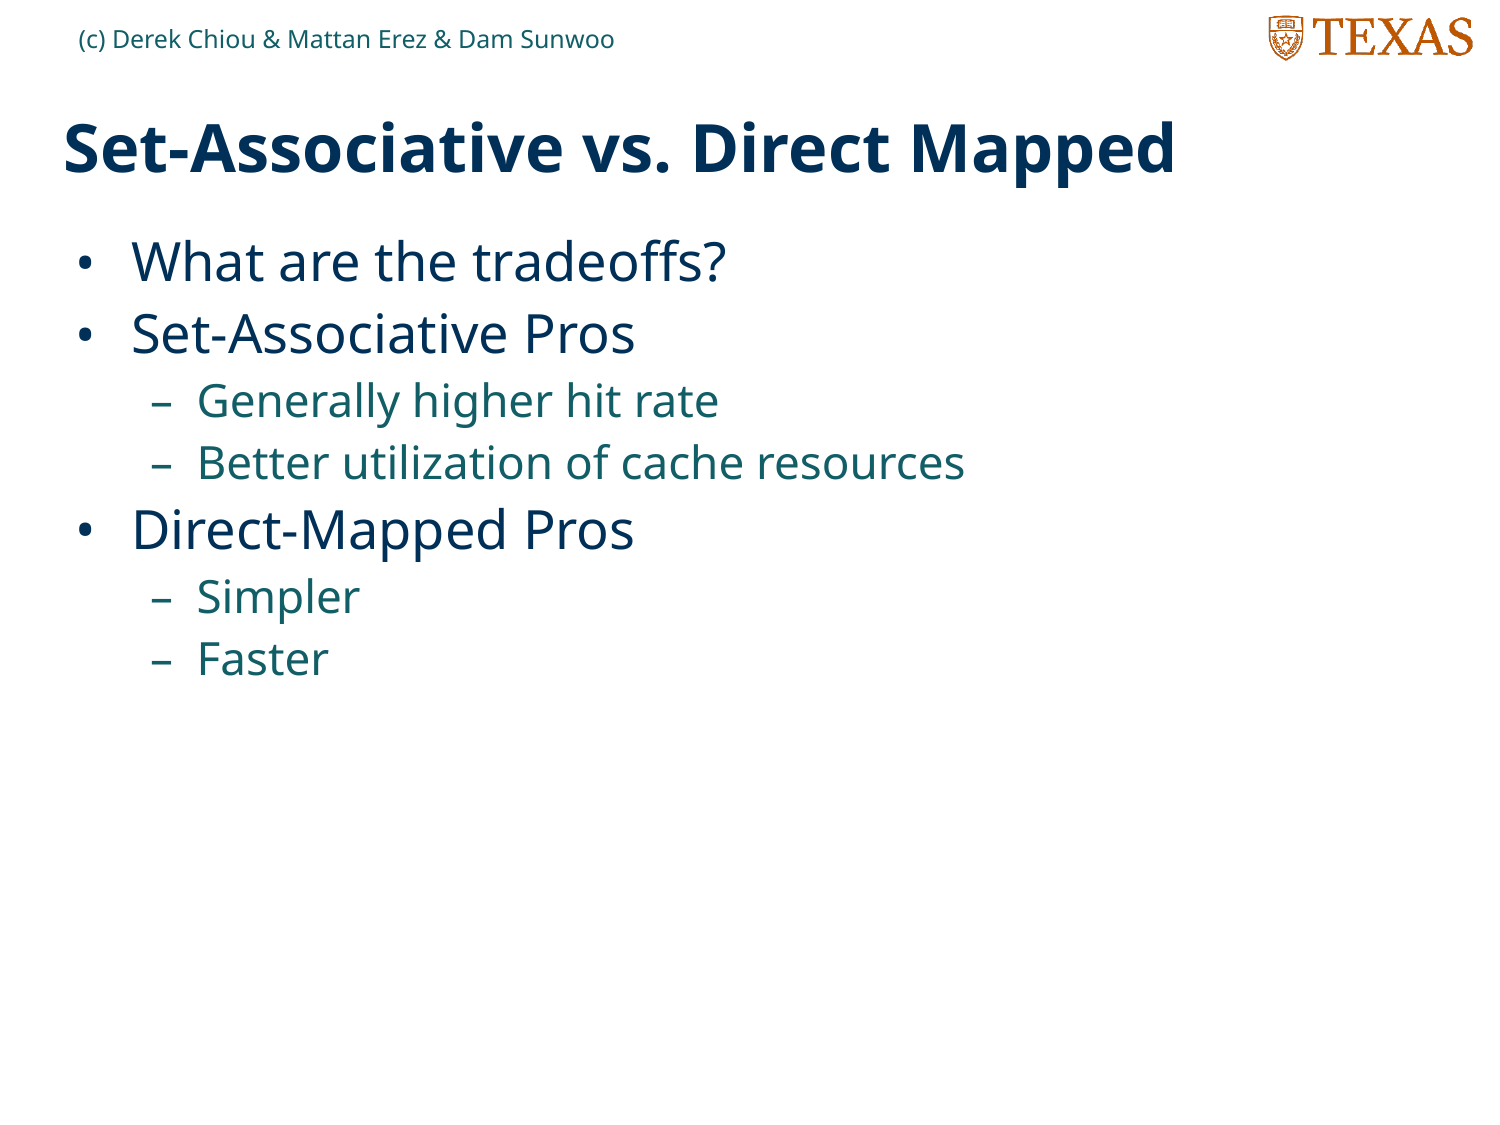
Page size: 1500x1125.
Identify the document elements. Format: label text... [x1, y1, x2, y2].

footer (c) Derek Chiou & Mattan Erez & Dam Sunwoo [63, 3, 914, 73]
title Set-Associative vs. Direct Mapped [63, 75, 1475, 223]
list What are the tradeoffs? Set-Associative Pros Generally higher hit rate Better utilization of cache resources Direct-Mapped Pros Simpler Faster [75, 235, 1475, 1123]
picture [1268, 12, 1474, 63]
